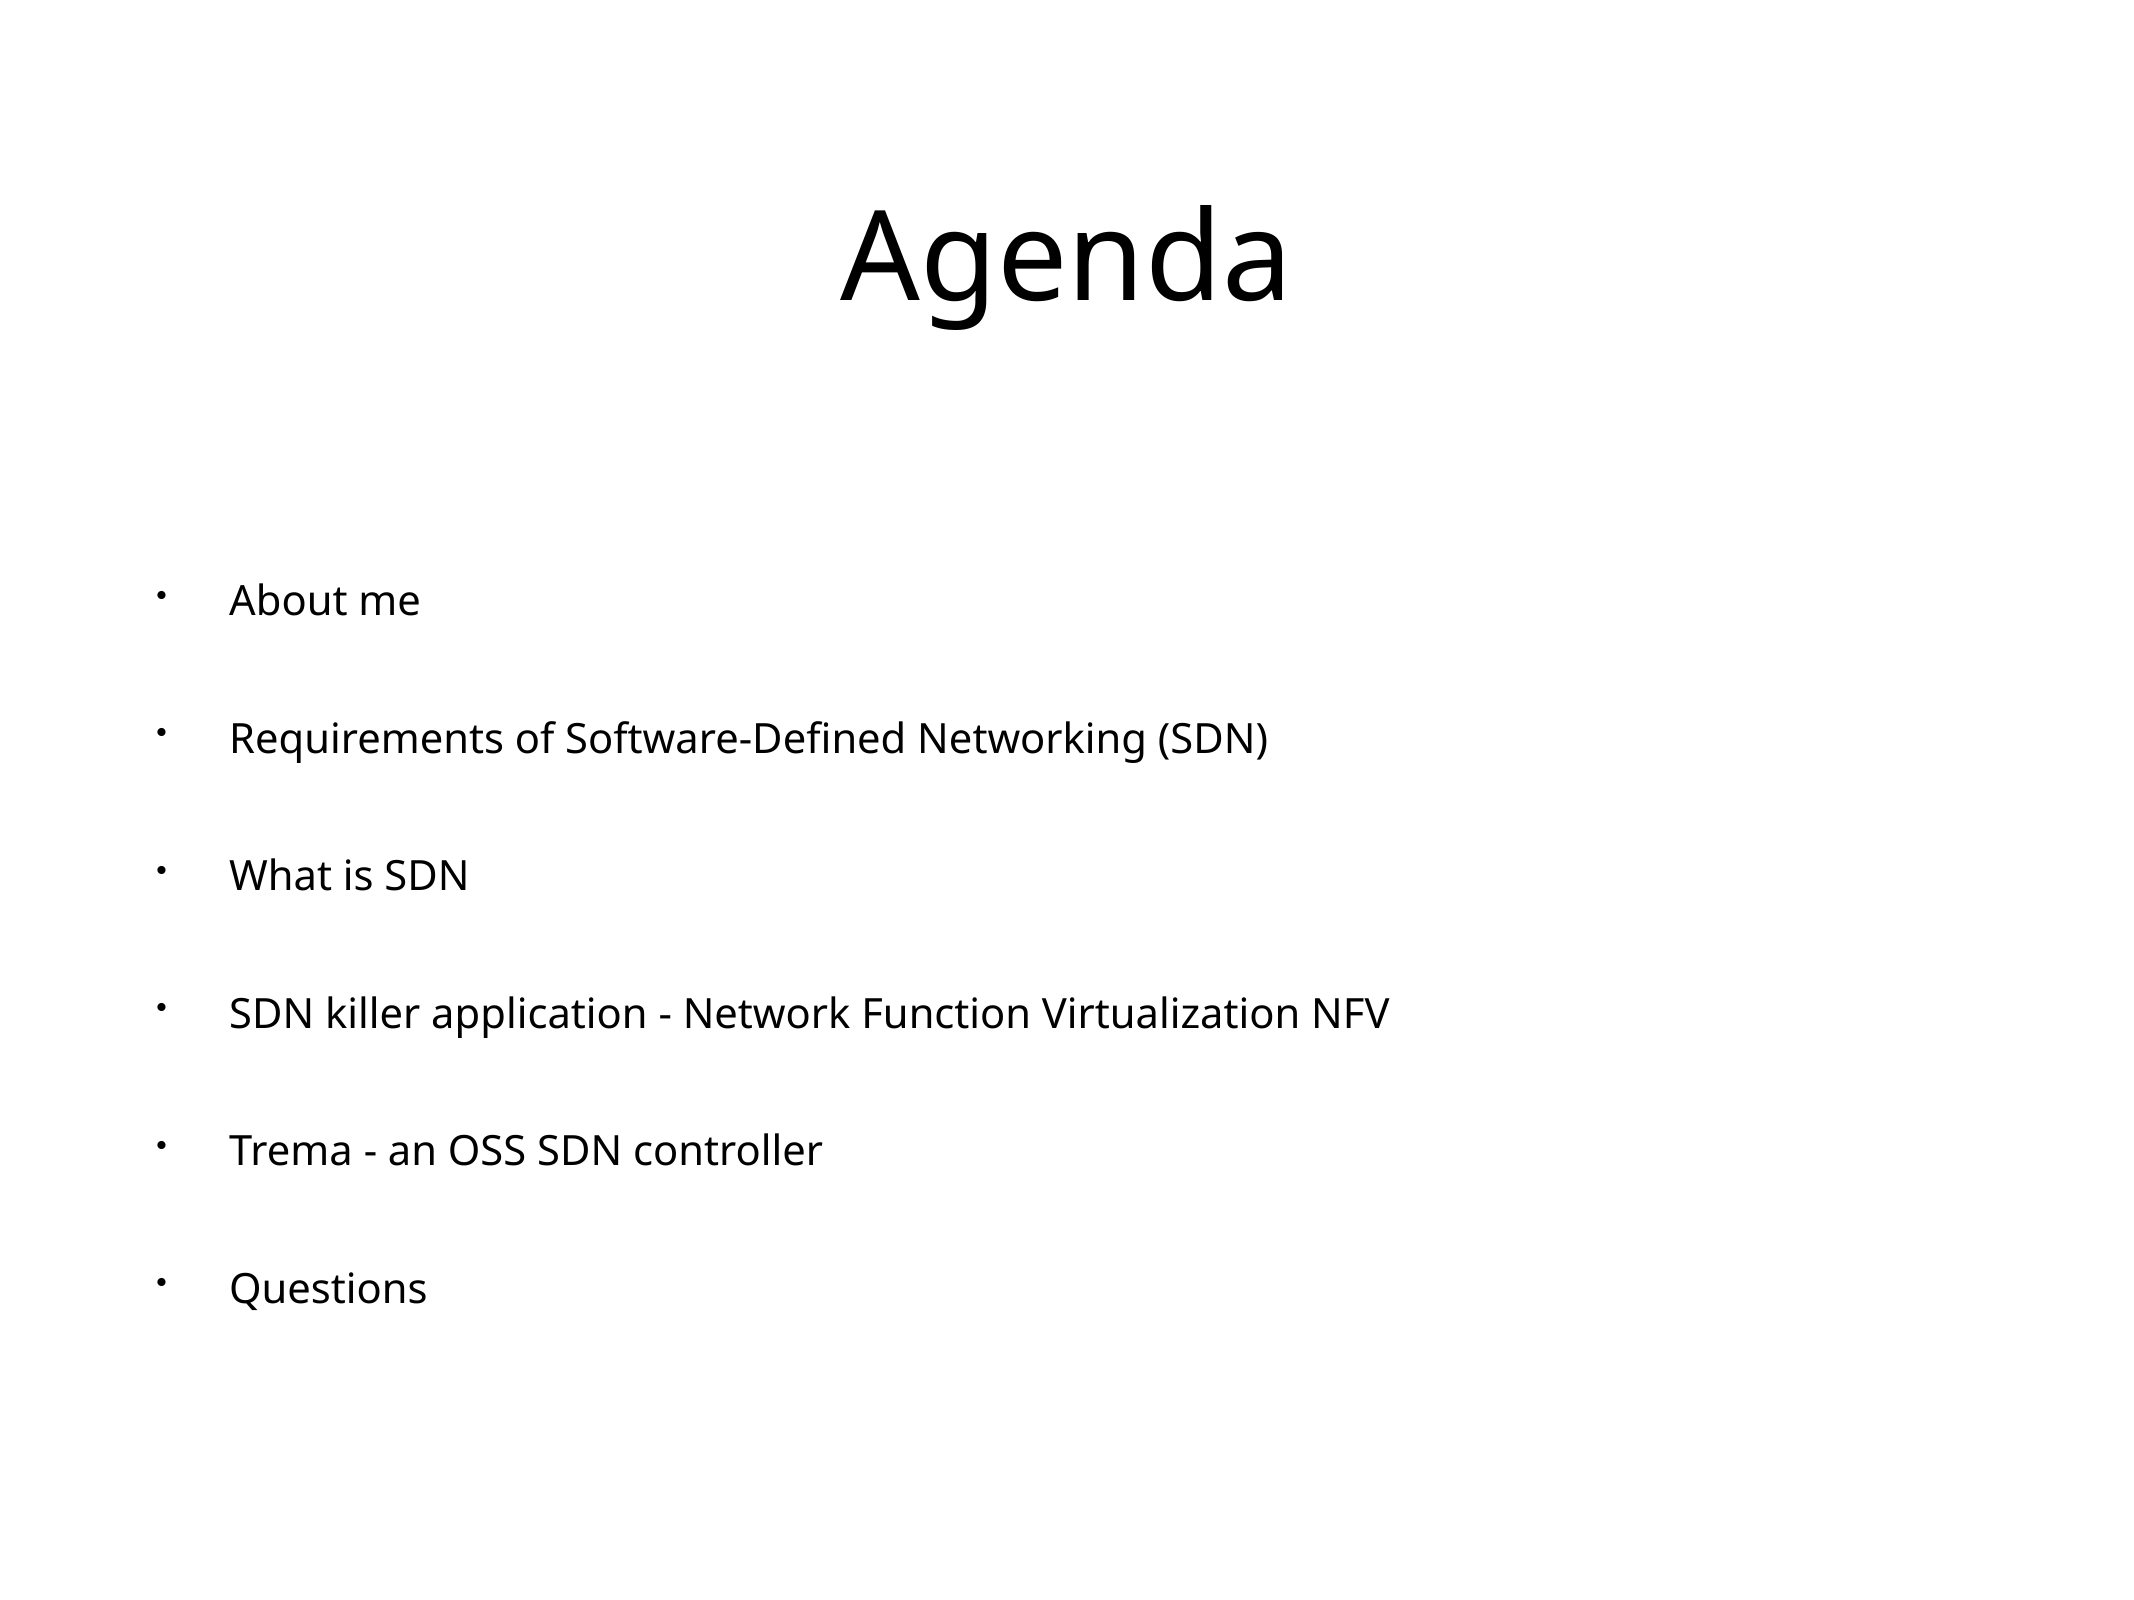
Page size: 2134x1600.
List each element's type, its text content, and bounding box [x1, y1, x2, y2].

title Agenda [155, 72, 1978, 426]
list About me Requirements of Software-Defined Networking (SDN) What is SDN SDN killer application - Network Function Virtualization NFV Trema - an OSS SDN controller Questions [155, 426, 1978, 1459]
